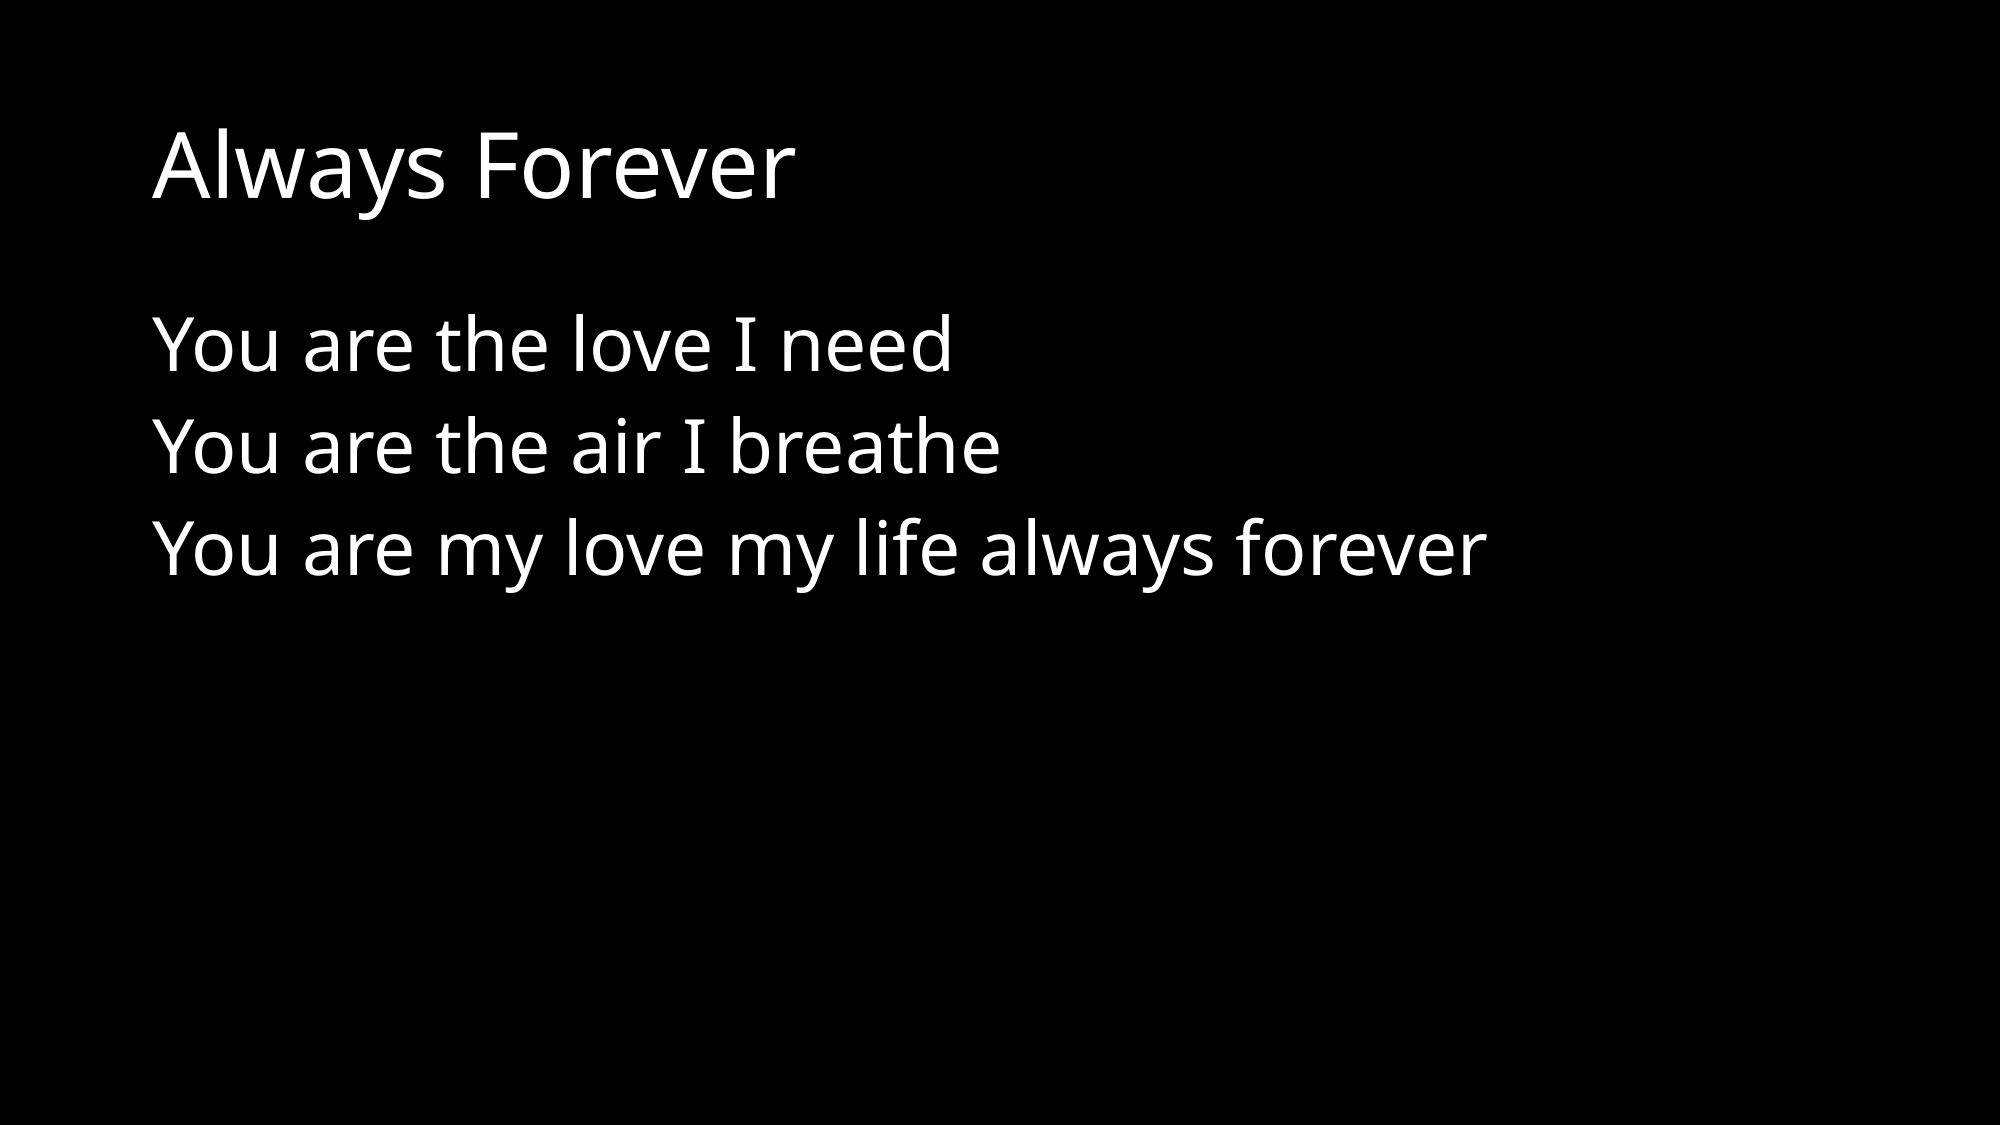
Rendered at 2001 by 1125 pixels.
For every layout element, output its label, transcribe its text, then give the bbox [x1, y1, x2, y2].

title Always Forever [137, 59, 1863, 278]
list You are the love I need You are the air I breathe You are my love my life always forever [137, 299, 1863, 1014]
